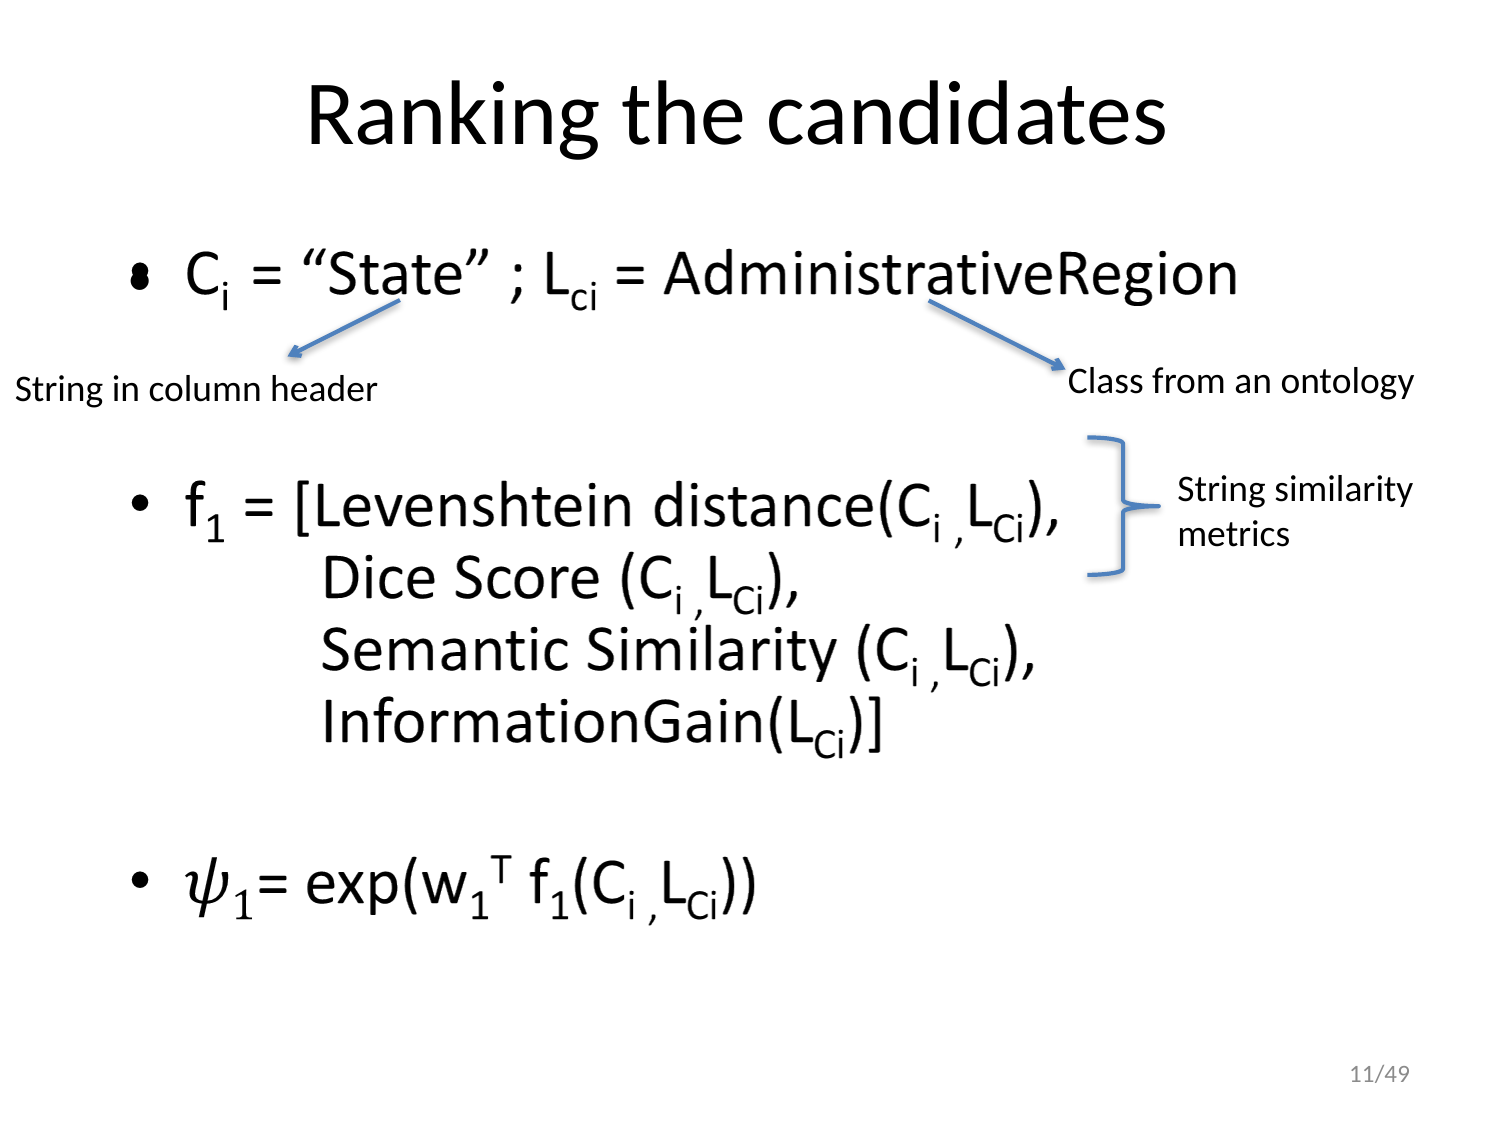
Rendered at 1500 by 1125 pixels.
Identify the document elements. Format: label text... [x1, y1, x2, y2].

slide_number 11/49 [1074, 1042, 1425, 1103]
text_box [928, 300, 1066, 370]
text_box Class from an ontology [1053, 348, 1454, 409]
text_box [287, 299, 401, 357]
title Ranking the candidates [62, 14, 1413, 203]
text_box String similarity metrics [1162, 456, 1448, 562]
list [113, 232, 1464, 975]
text_box String in column header [0, 356, 400, 417]
text_box [1087, 435, 1161, 577]
